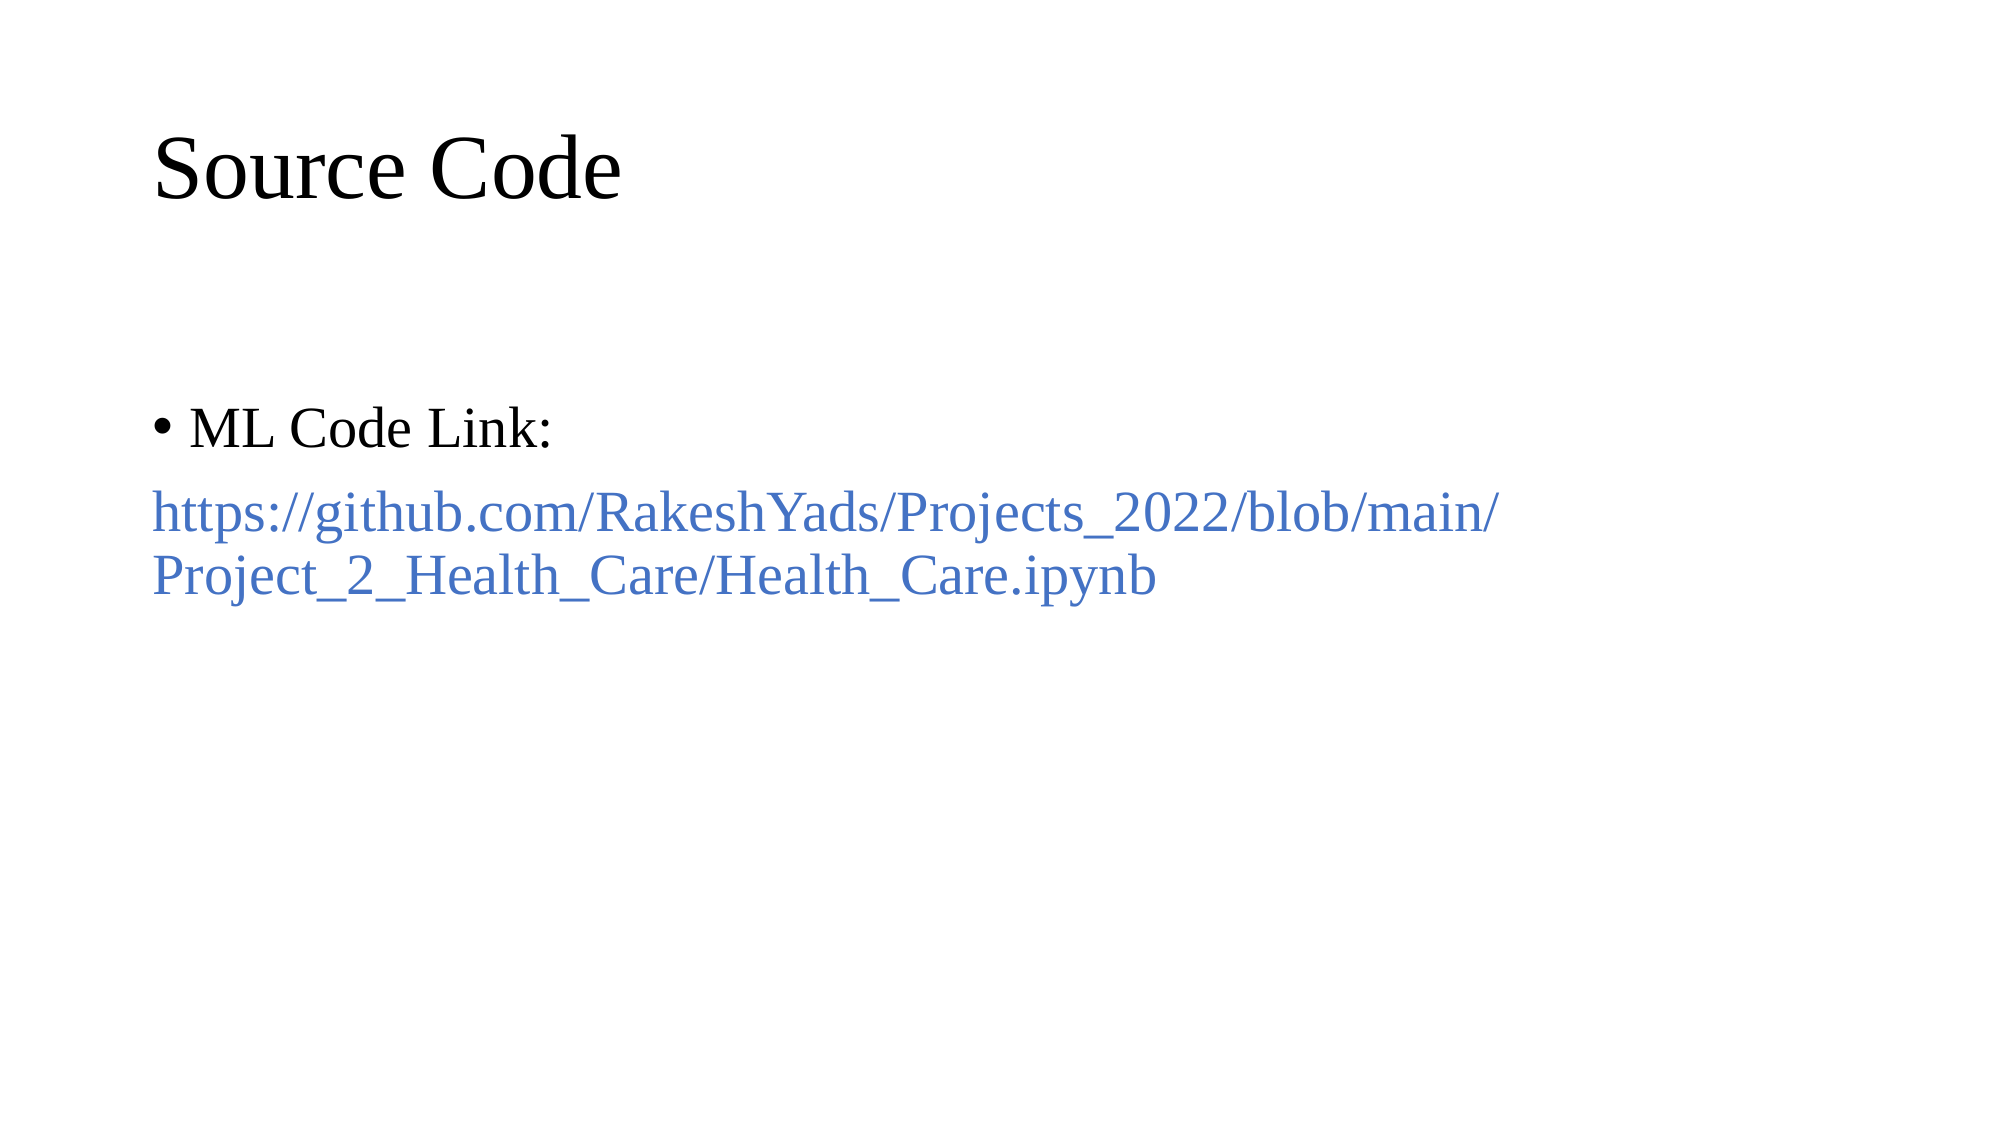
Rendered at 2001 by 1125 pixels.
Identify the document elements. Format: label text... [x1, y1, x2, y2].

list ML Code Link: https://github.com/RakeshYads/Projects_2022/blob/main/Project_2_Health_Care/Health_Care.ipynb [137, 299, 1863, 1014]
title Source Code [137, 59, 1863, 278]
